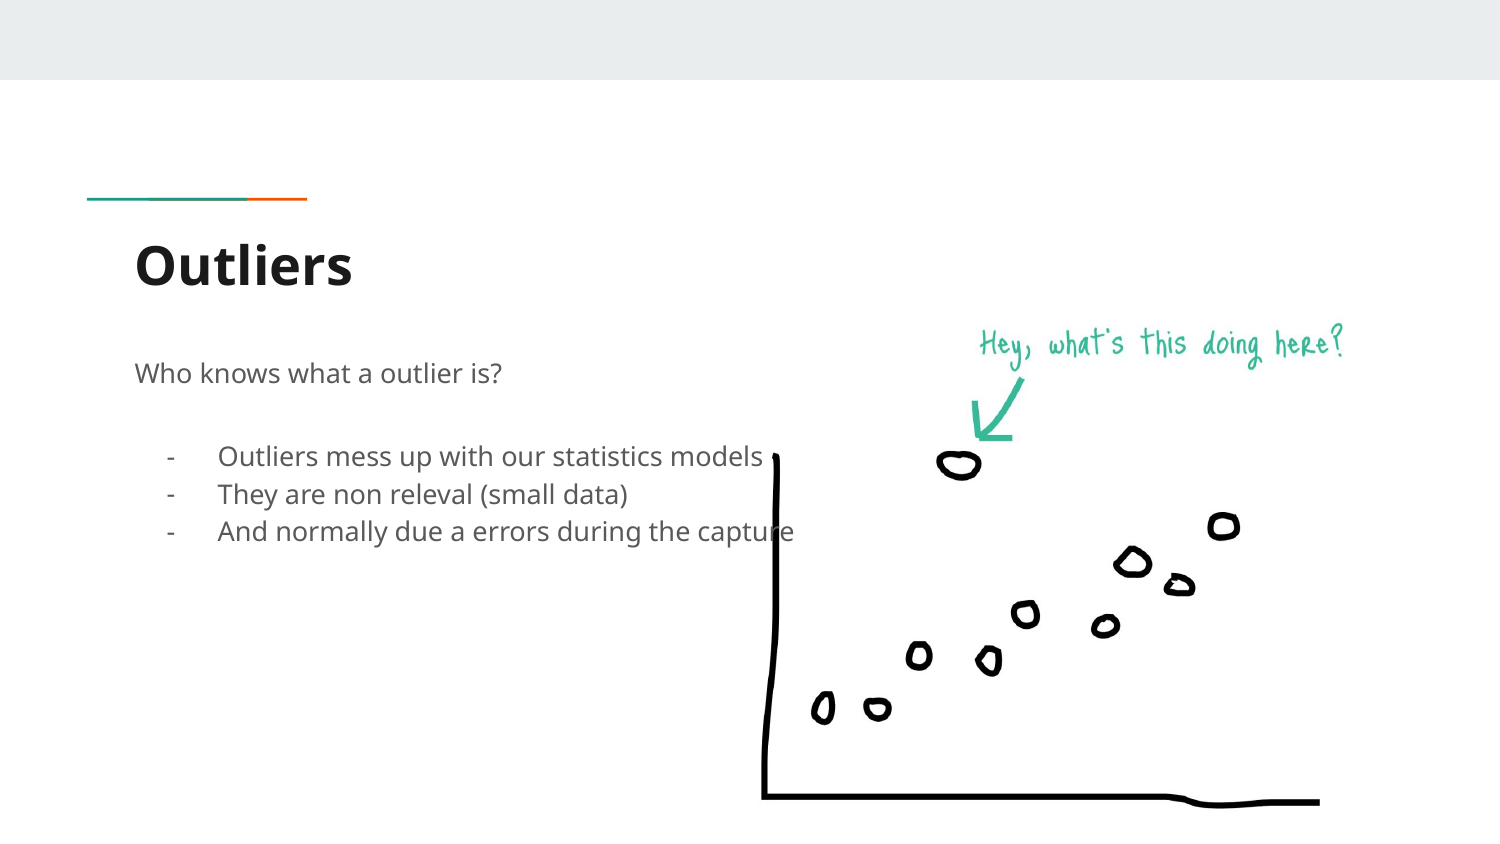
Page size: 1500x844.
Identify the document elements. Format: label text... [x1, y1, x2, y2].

list Outliers mess up with our statistics models They are non releval (small data) And normally due a errors during the capture [127, 419, 571, 807]
title Outliers [119, 216, 1381, 305]
picture [576, 315, 1478, 814]
list Who knows what a outlier is? [119, 337, 571, 451]
